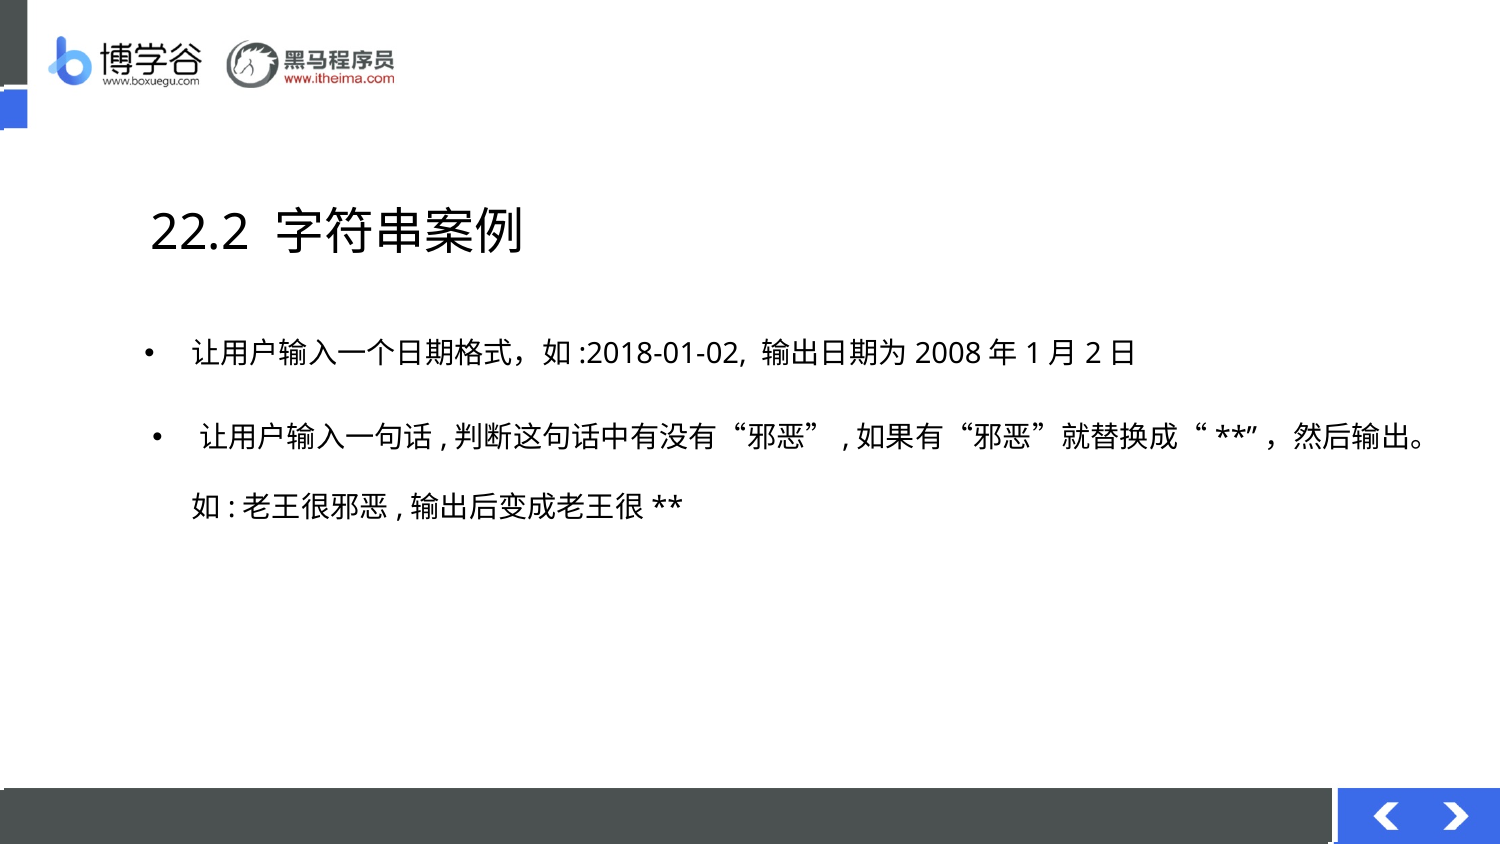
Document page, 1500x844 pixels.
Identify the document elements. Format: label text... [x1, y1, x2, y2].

picture [0, 0, 1500, 844]
text_box 让用户输入一个日期格式，如:2018-01-02, 输出日期为2008年1月2日 [129, 327, 1153, 412]
title 22.2 字符串案例 [135, 173, 680, 268]
text_box 让用户输入一句话,判断这句话中有没有“邪恶”,如果有“邪恶”就替换成“**”，然后输出。 如:老王很邪恶,输出后变成老王很** [137, 411, 1455, 566]
